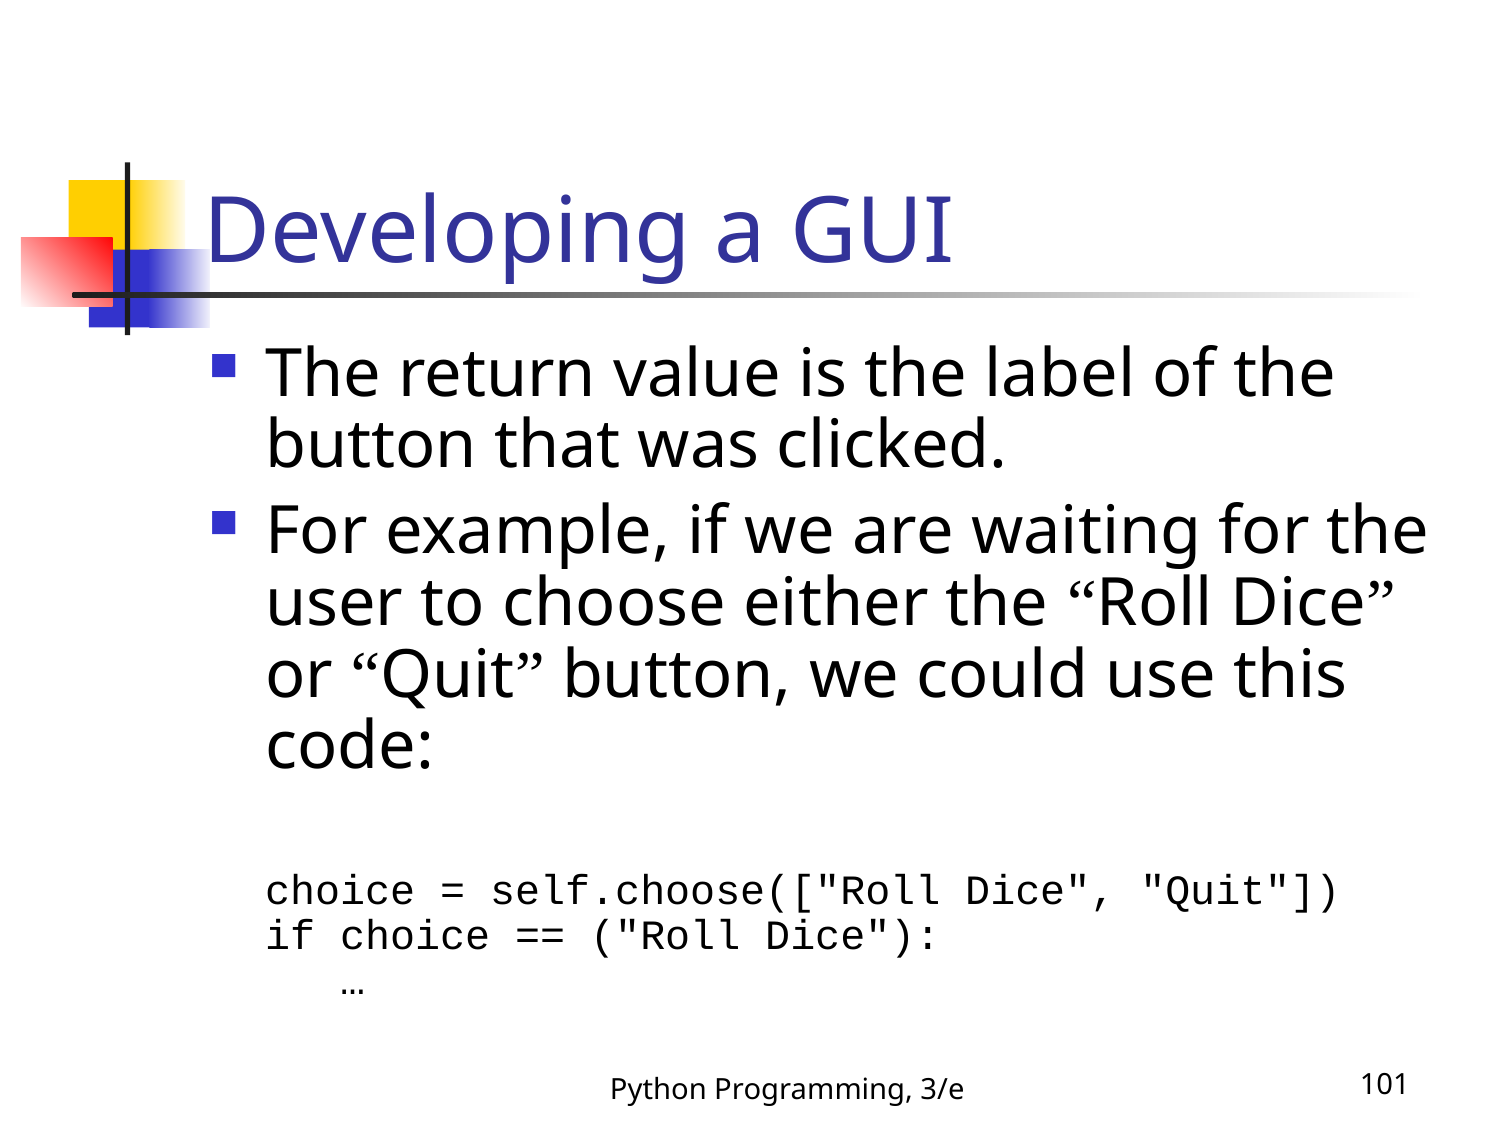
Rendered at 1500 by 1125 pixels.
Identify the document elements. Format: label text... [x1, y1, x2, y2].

footer Python Programming, 3/e [549, 1037, 1026, 1113]
title Developing a GUI [188, 101, 1468, 289]
list The return value is the label of the button that was clicked. For example, if we are waiting for the user to choose either the “Roll Dice” or “Quit” button, we could use this code: choice = self.choose(["Roll Dice", "Quit"]) if choice == ("Roll Dice"): … [193, 331, 1469, 1006]
slide_number 101 [1112, 1037, 1426, 1113]
